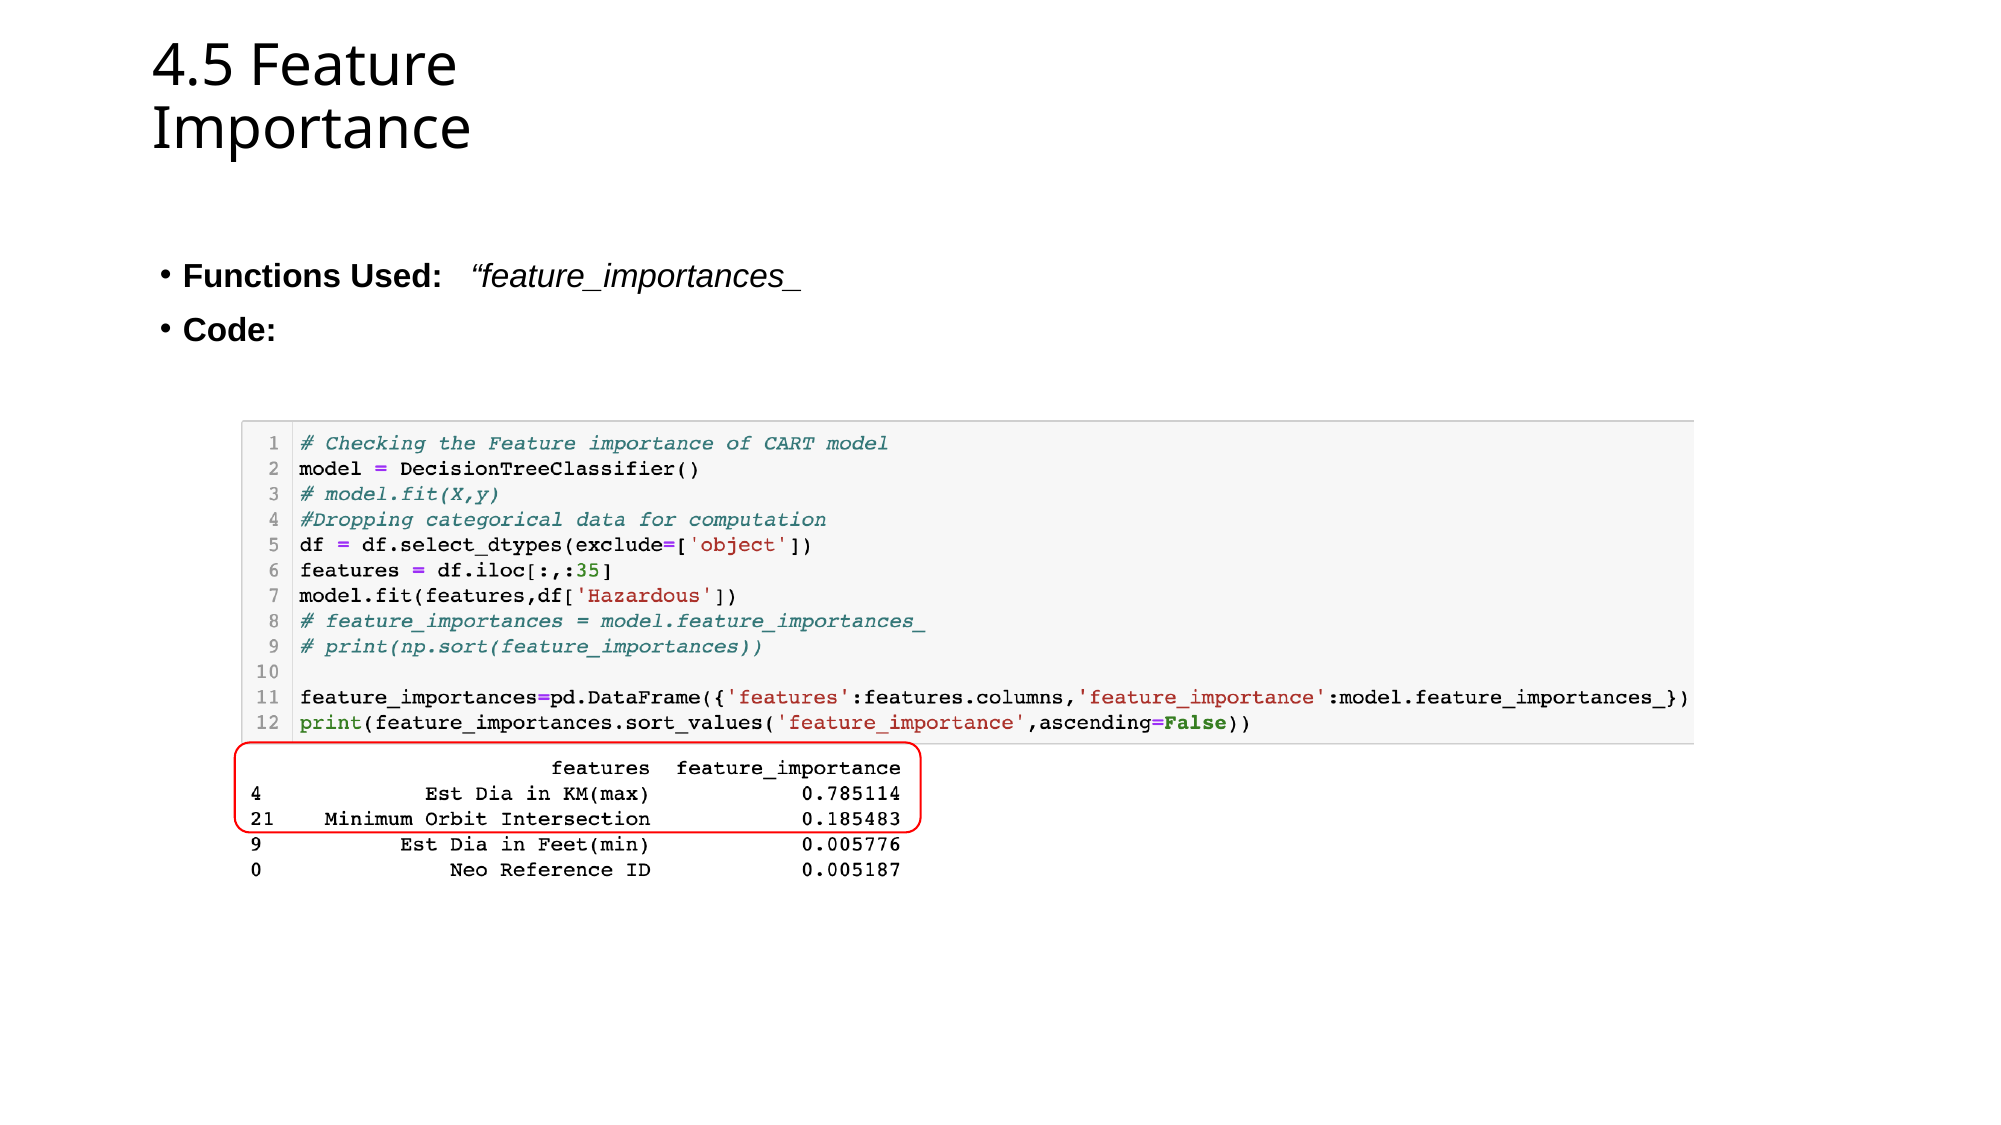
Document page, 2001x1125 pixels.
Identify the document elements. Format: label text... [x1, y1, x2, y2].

list Functions Used: “feature_importances_ Code: [137, 242, 1863, 1032]
picture [234, 408, 1694, 883]
title 4.5 Feature Importance [137, 0, 724, 200]
